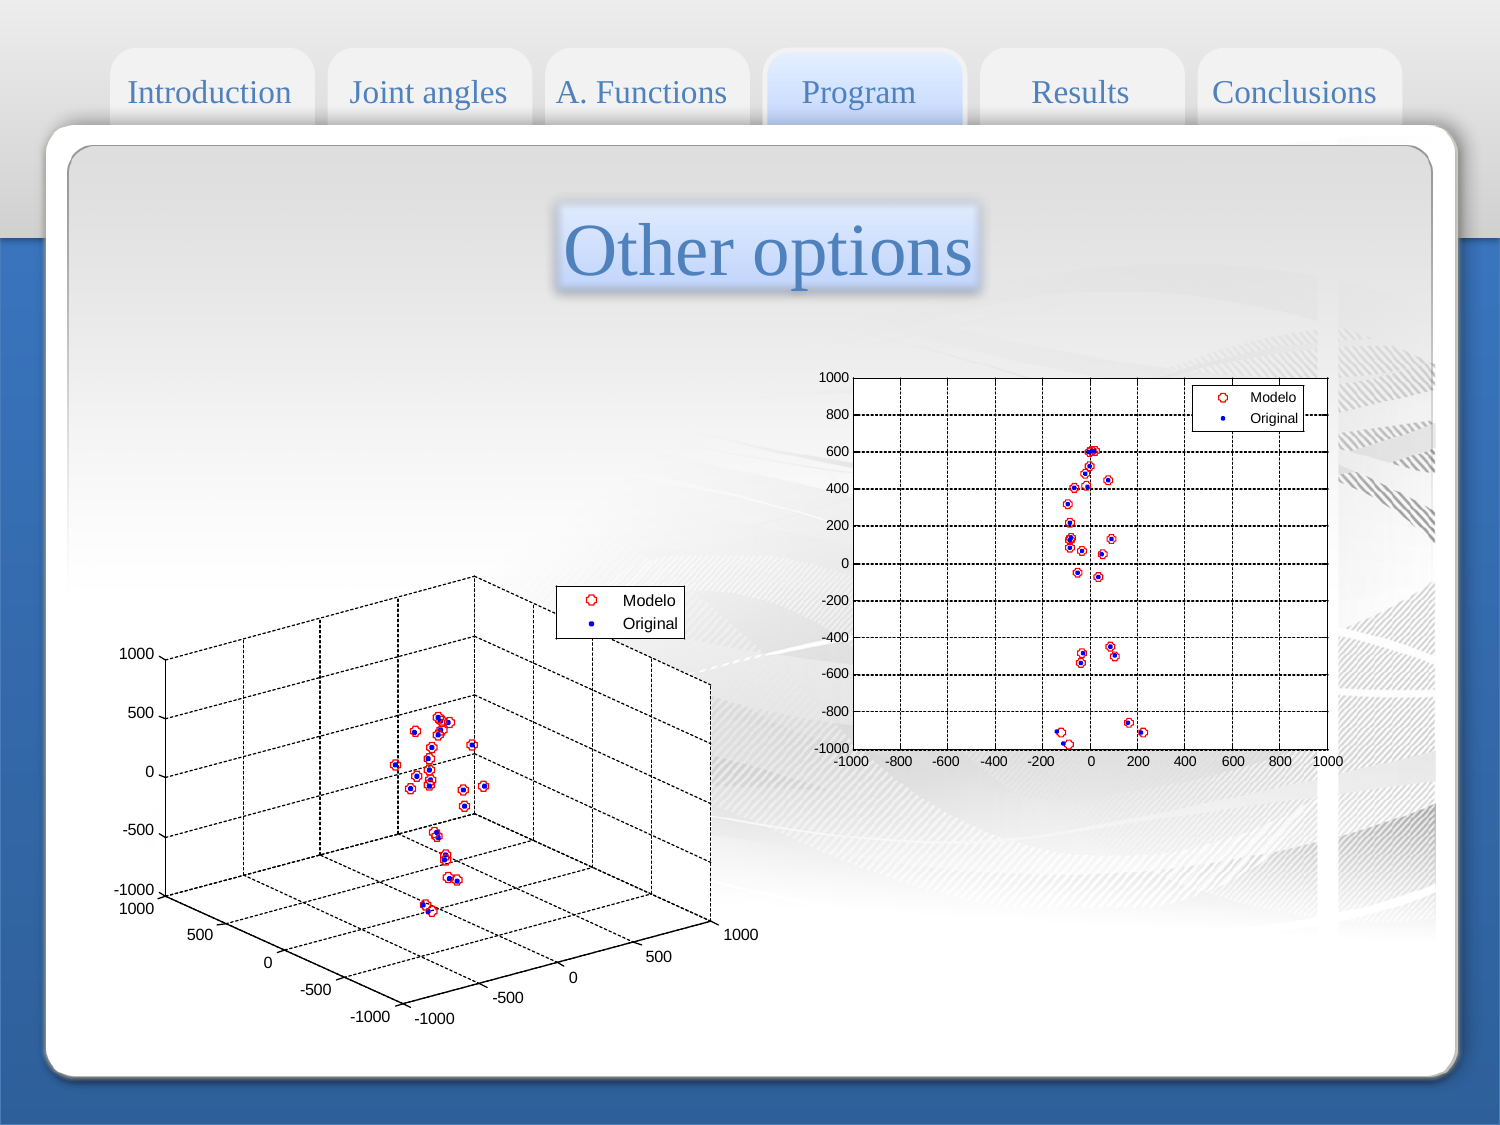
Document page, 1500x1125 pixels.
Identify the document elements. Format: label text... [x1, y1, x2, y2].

text_box Introduction Joint angles A. Functions Program Results Conclusions [112, 62, 1425, 118]
text_box Other options [564, 208, 974, 283]
picture [0, 125, 1500, 1125]
